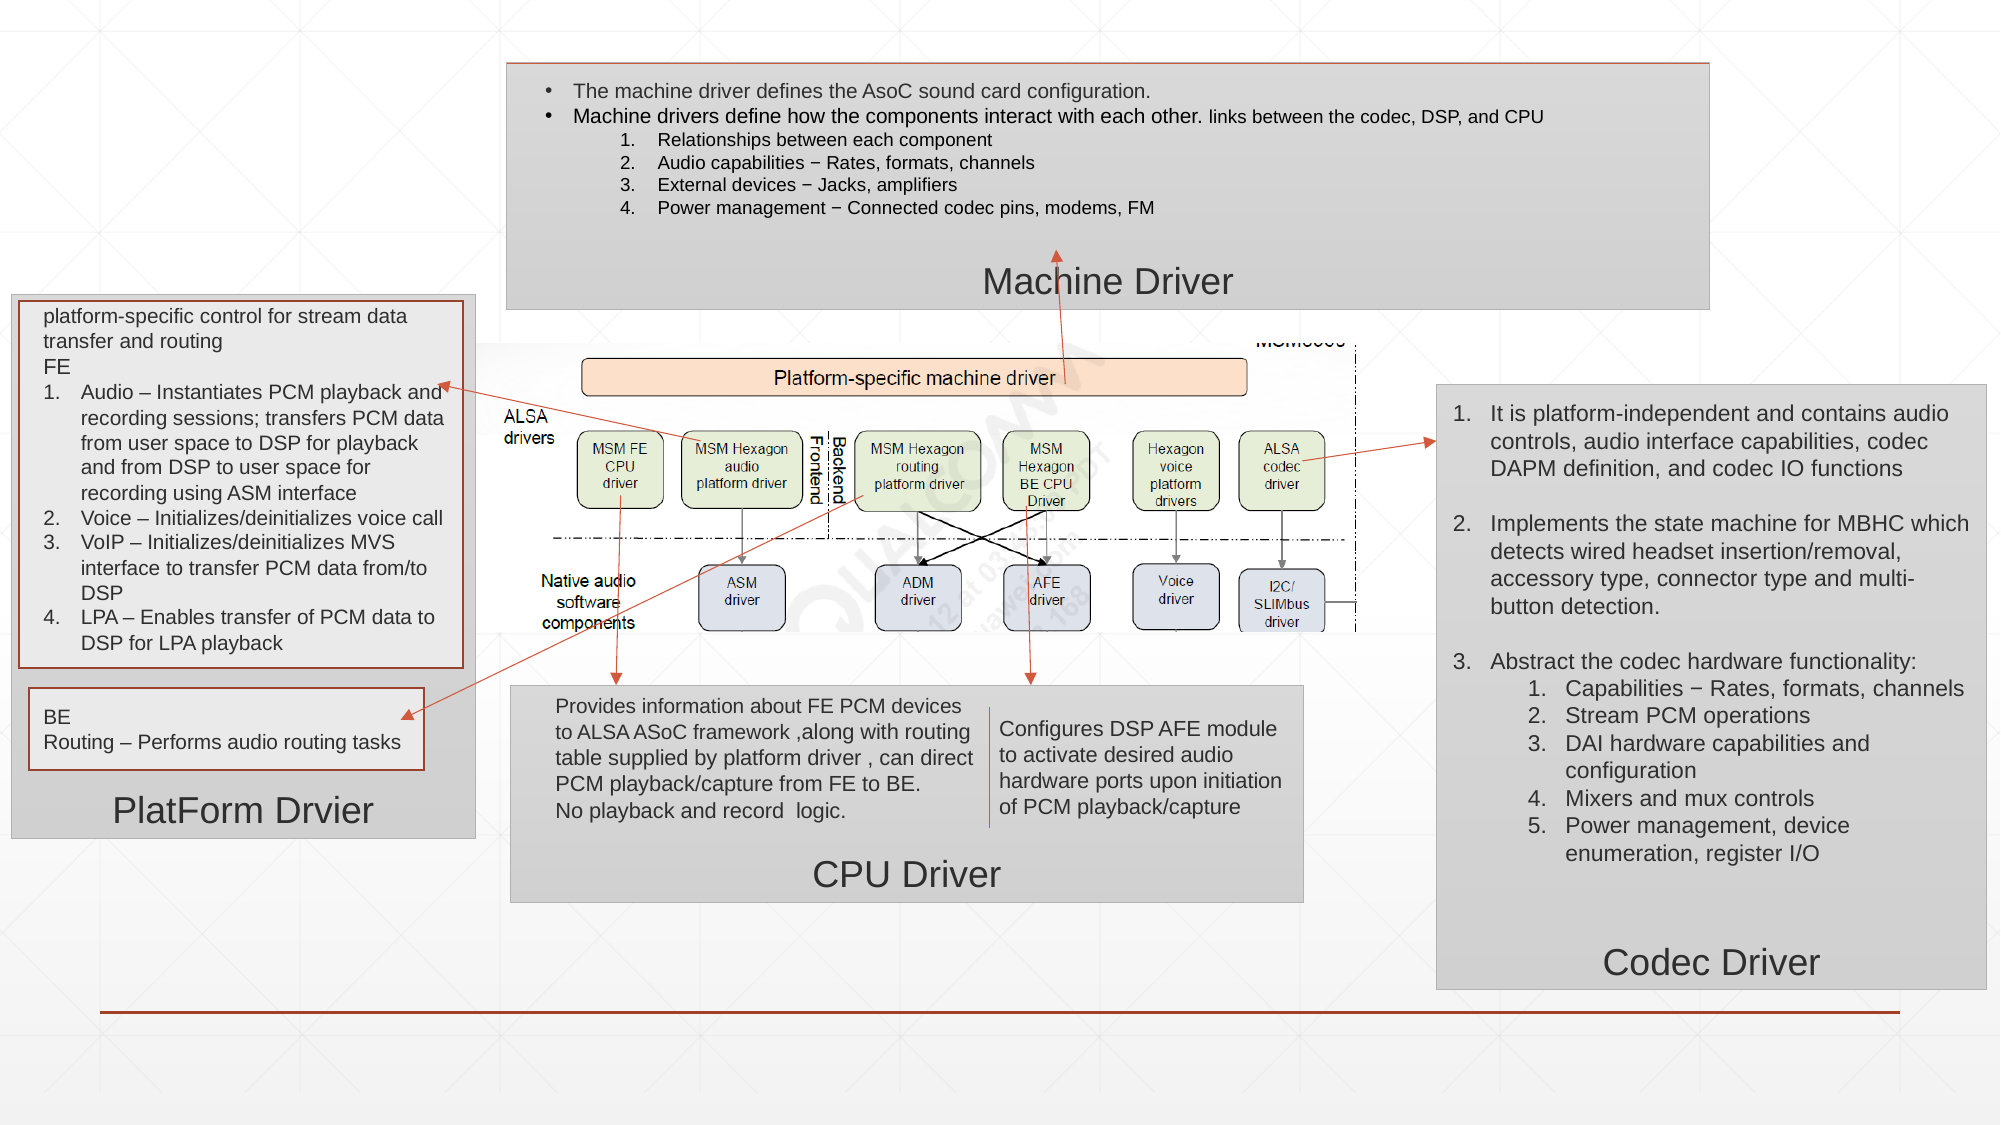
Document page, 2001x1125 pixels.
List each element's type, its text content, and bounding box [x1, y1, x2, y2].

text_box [506, 62, 1710, 310]
text_box [28, 762, 425, 771]
text_box platform-specific control for stream data transfer and routing FE Audio – Instantiates PCM playback and recording sessions; transfers PCM data from user space to DSP for playback and from DSP to user space for recording using ASM interface Voice – Initializes/deinitializes voice call VoIP – Initializes/deinitializes MVS interface to transfer PCM data from/to DSP LPA – Enables transfer of PCM data to DSP for LPA playback BE Routing – Performs audio routing tasks [28, 295, 472, 762]
picture [476, 343, 1357, 632]
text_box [400, 495, 864, 720]
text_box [1436, 384, 1987, 990]
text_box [1056, 249, 1066, 385]
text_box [510, 685, 1304, 903]
text_box PlatForm Drvier [11, 294, 476, 839]
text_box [1026, 506, 1031, 685]
text_box [18, 300, 28, 669]
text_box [1302, 440, 1437, 461]
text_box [437, 384, 701, 441]
